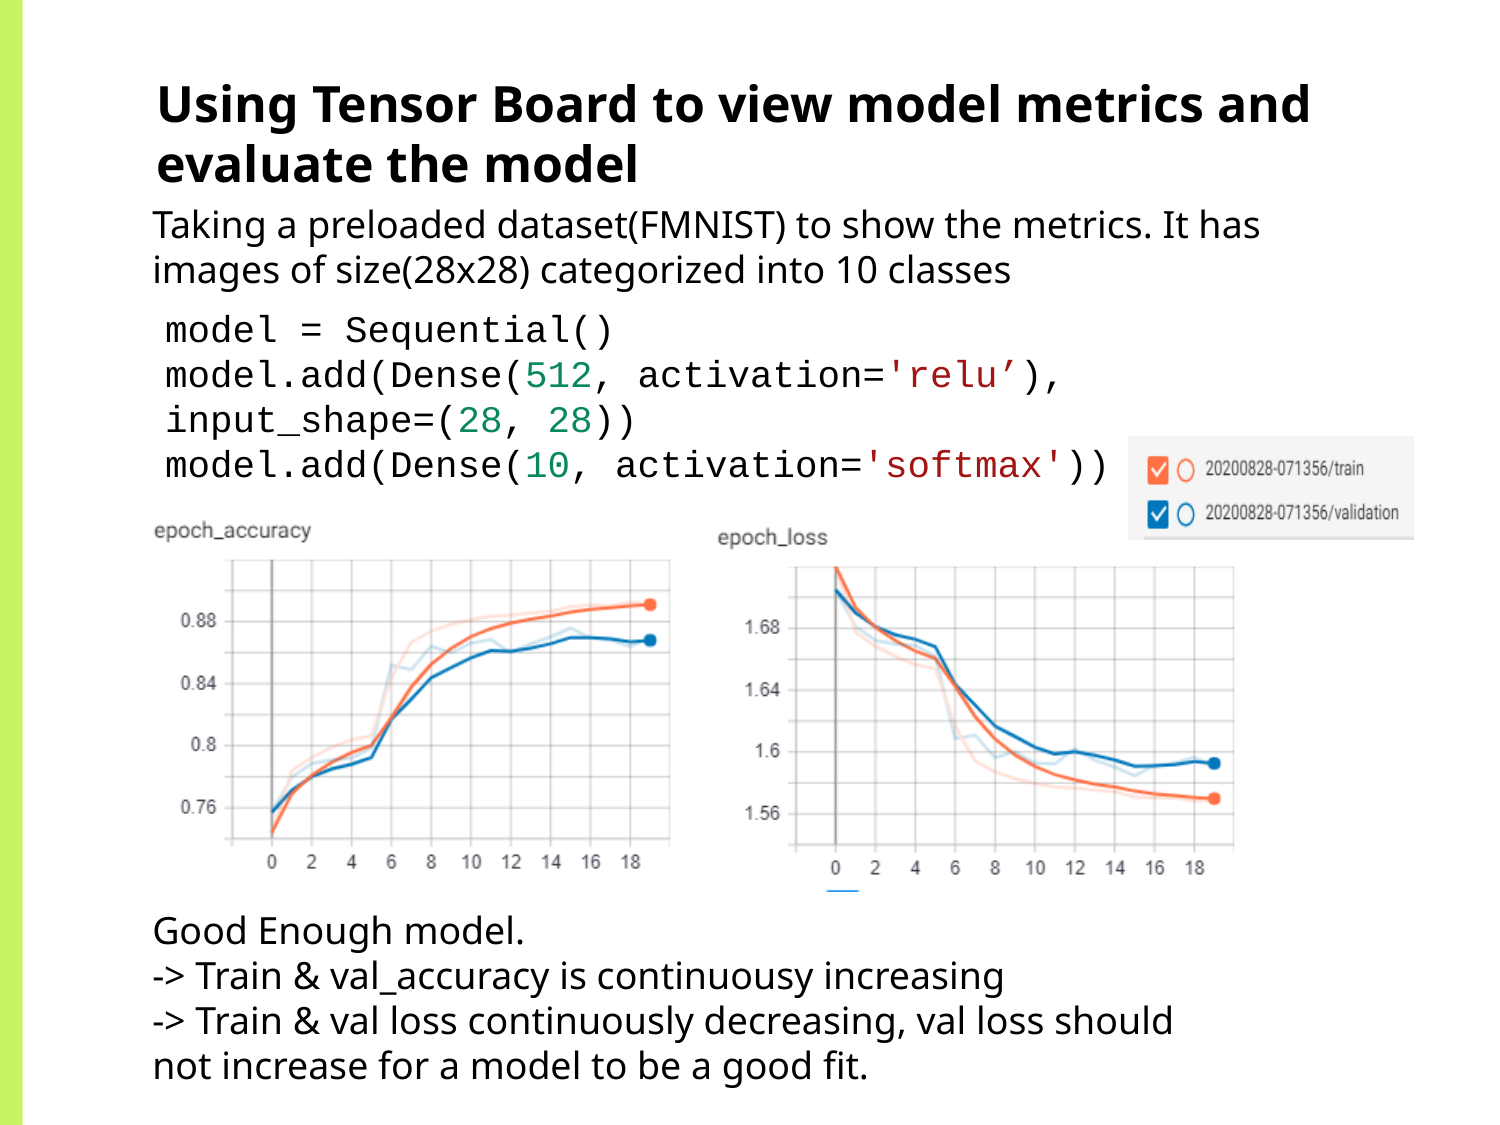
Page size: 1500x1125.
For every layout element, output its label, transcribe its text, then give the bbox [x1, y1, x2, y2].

picture [137, 436, 1414, 893]
text_box Good Enough model. -> Train & val_accuracy is continuousy increasing -> Train & val loss continuously decreasing, val loss should not increase for a model to be a good fit. [137, 899, 1213, 1095]
text_box model = Sequential() model.add(Dense(512, activation='relu’), input_shape=(28, 28)) model.add(Dense(10, activation='softmax')) [150, 297, 1446, 493]
title Using Tensor Board to view model metrics and evaluate the model [154, 70, 1343, 193]
text_box [0, 0, 23, 1125]
text_box Taking a preloaded dataset(FMNIST) to show the metrics. It has images of size(28x28) categorized into 10 classes [137, 193, 1346, 299]
